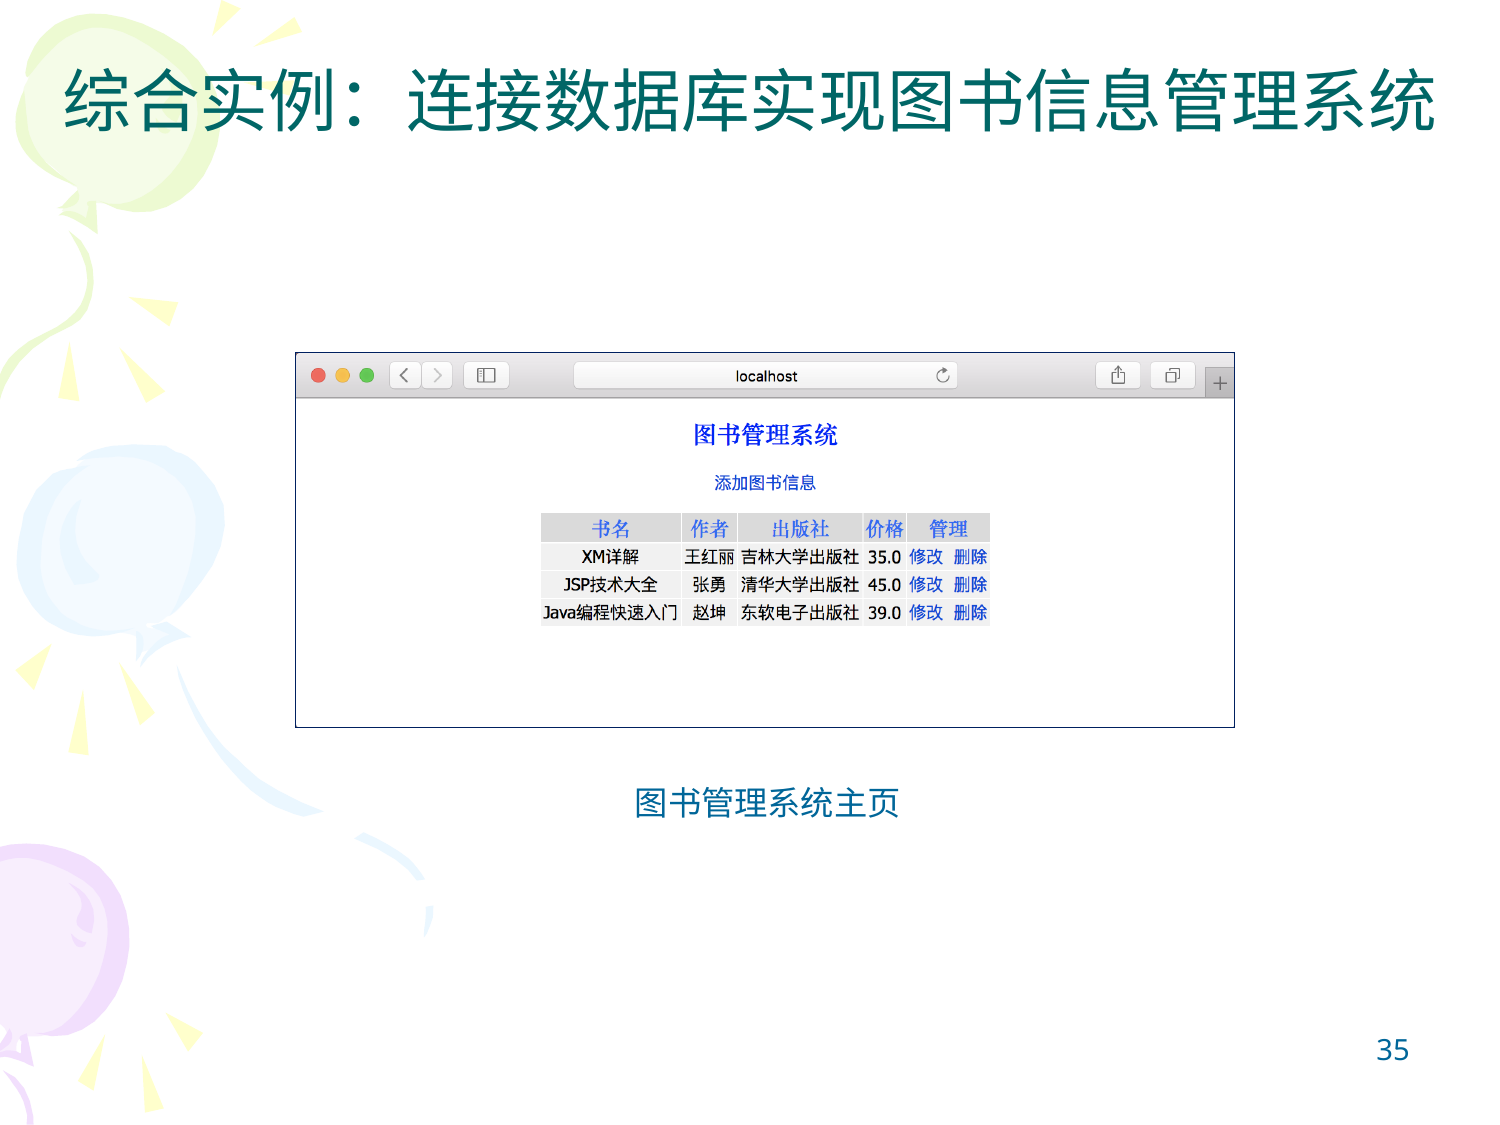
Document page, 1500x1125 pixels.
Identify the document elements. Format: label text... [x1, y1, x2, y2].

picture [295, 351, 1235, 729]
text_box 图书管理系统主页 [620, 775, 975, 830]
title 综合实例：连接数据库实现图书信息管理系统 [29, 16, 1471, 150]
slide_number 35 [1074, 1023, 1426, 1100]
